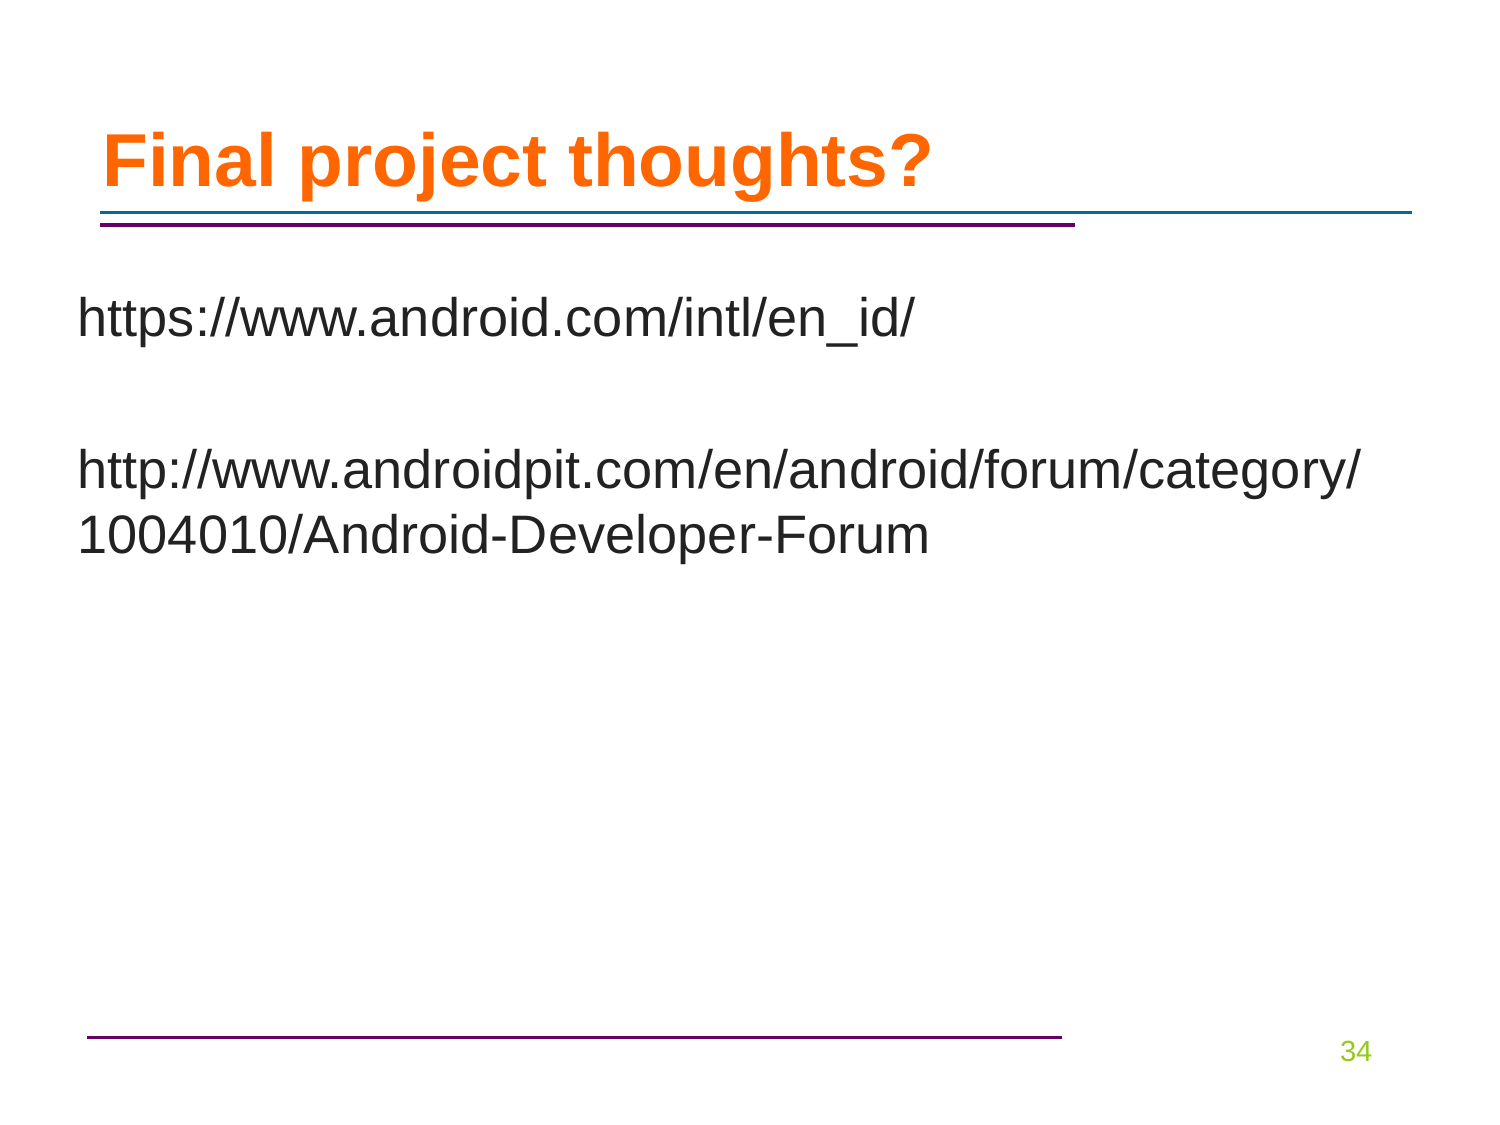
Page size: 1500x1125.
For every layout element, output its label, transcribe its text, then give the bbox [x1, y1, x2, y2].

title Final project thoughts? [87, 62, 1413, 251]
footer [87, 1025, 988, 1100]
list https://www.android.com/intl/en_id/ http://www.androidpit.com/en/android/forum/category/1004010/Android-Developer-Forum [62, 274, 1488, 1125]
slide_number 34 [1074, 1025, 1388, 1100]
